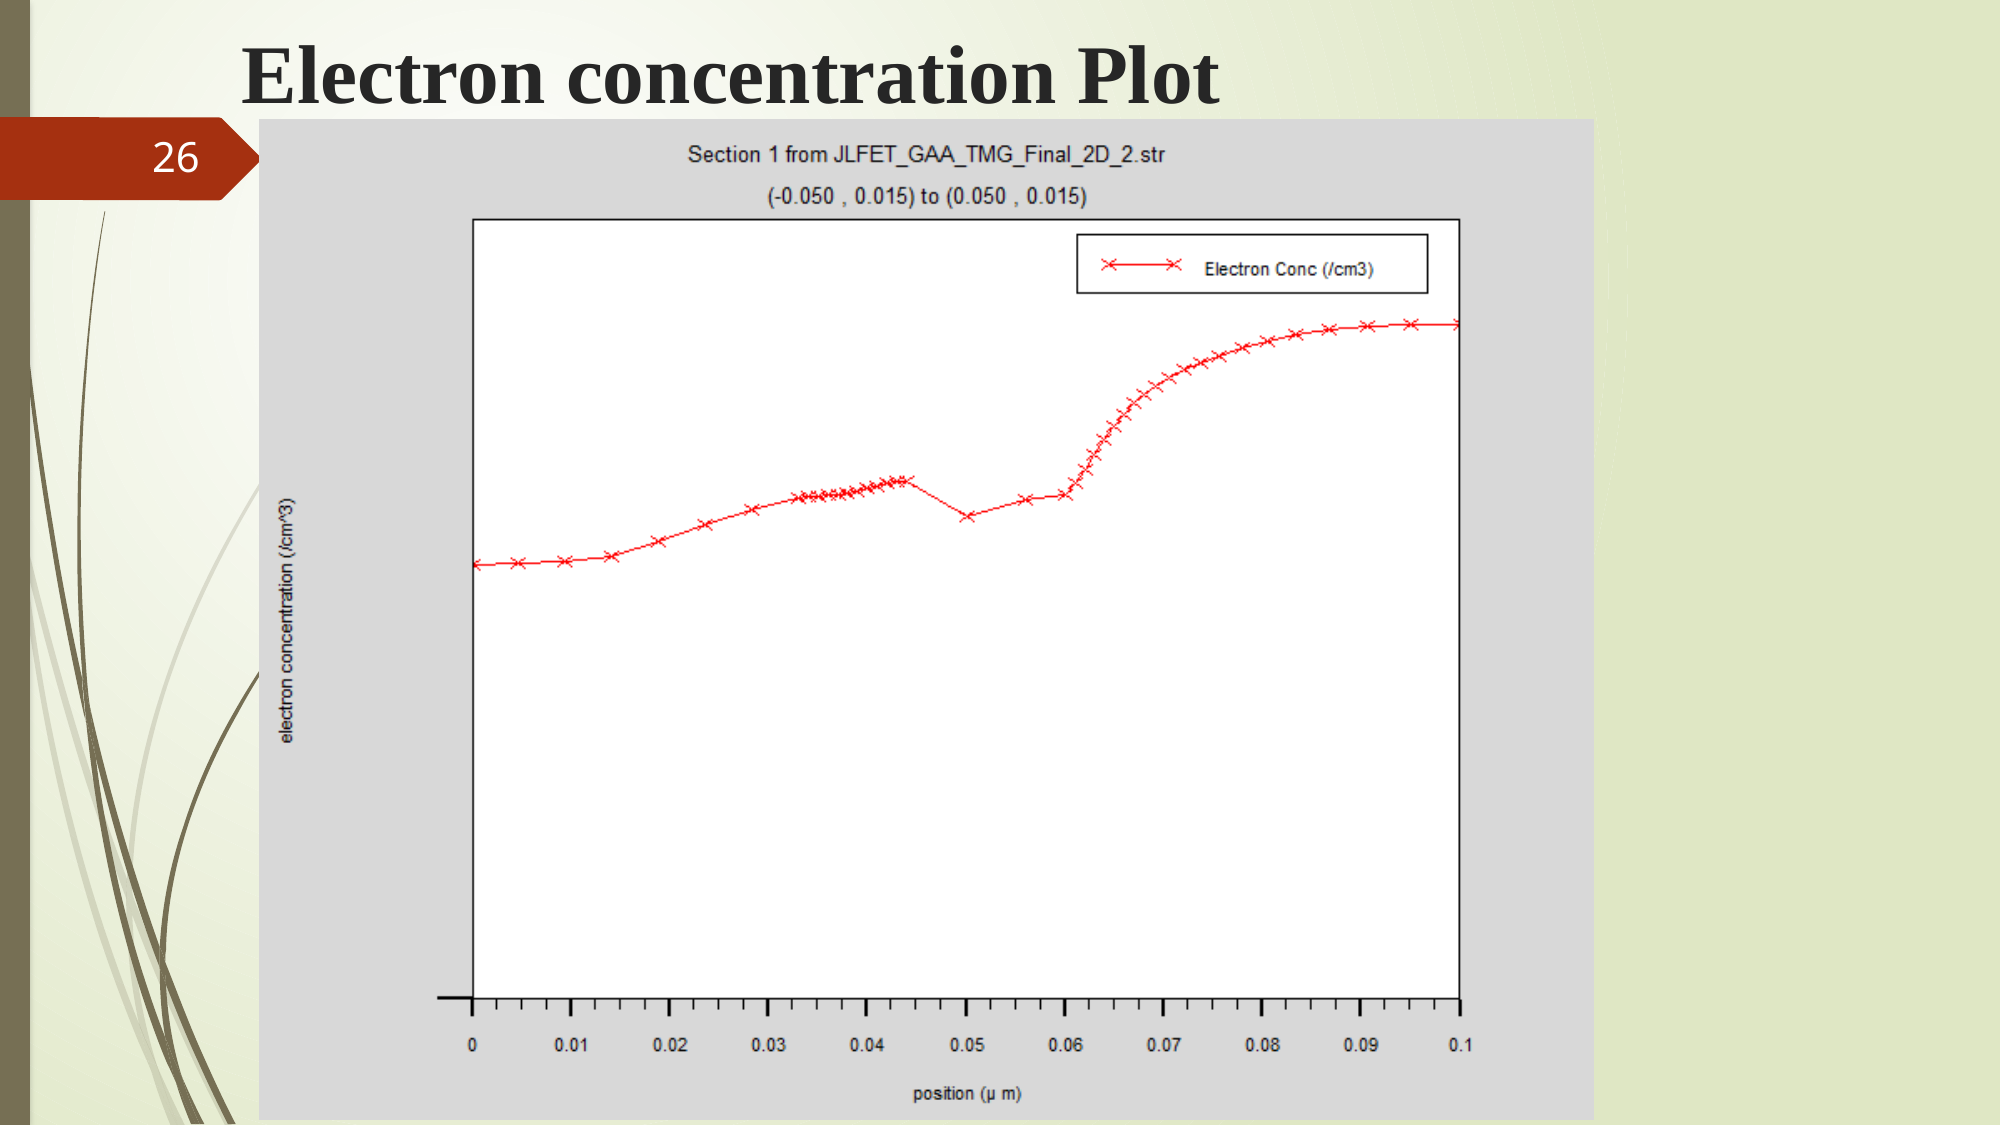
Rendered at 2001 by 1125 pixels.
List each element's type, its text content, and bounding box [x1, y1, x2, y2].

slide_number 26 [87, 129, 216, 190]
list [259, 119, 1594, 1120]
title Electron concentration Plot [226, 12, 1689, 168]
